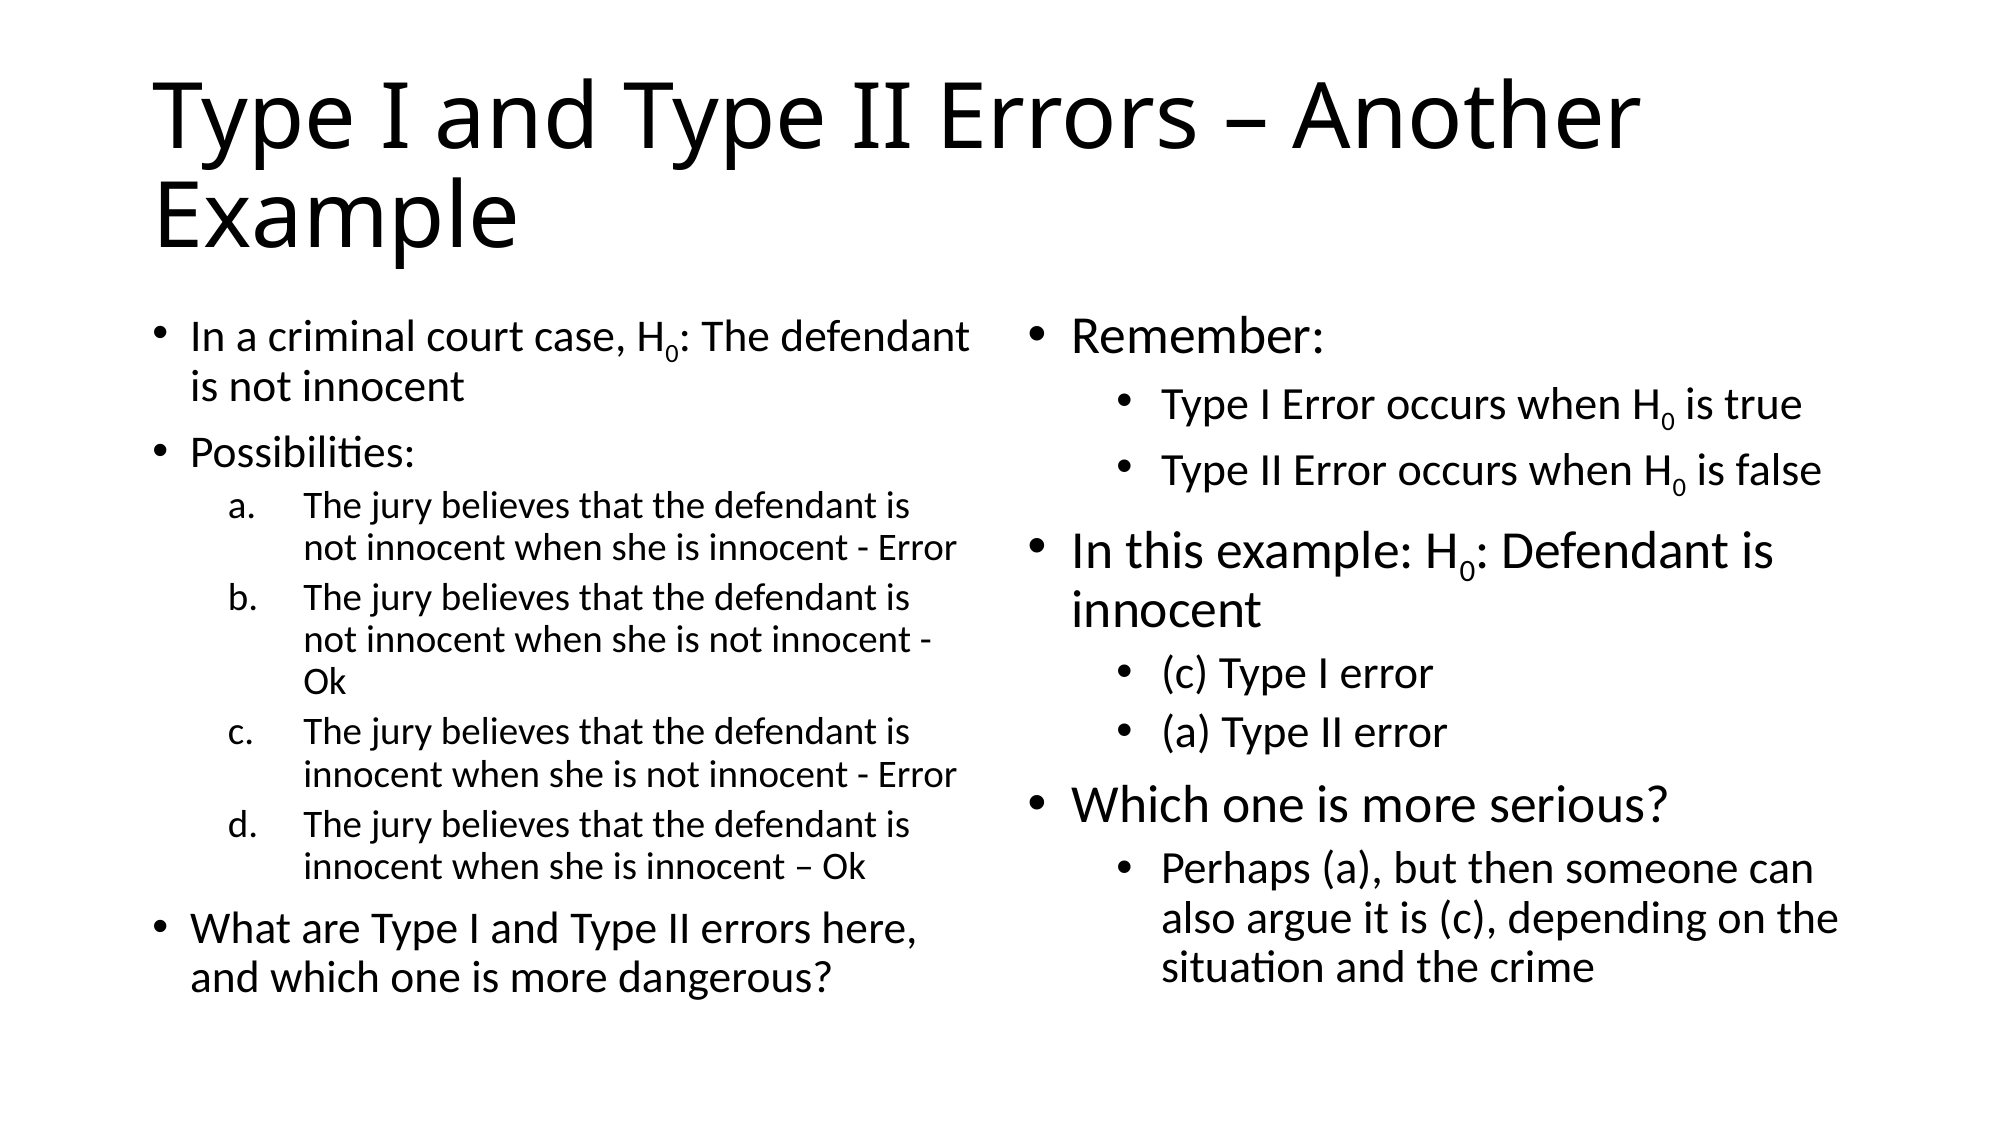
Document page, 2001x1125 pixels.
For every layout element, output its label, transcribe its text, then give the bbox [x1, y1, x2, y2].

list Remember: Type I Error occurs when H0 is true Type II Error occurs when H0 is false In this example: H0: Defendant is innocent (c) Type I error (a) Type II error Which one is more serious? Perhaps (a), but then someone can also argue it is (c), depending on the situation and the crime [1012, 299, 1863, 1014]
list In a criminal court case, H0: The defendant is not innocent Possibilities: The jury believes that the defendant is not innocent when she is innocent - Error The jury believes that the defendant is not innocent when she is not innocent - Ok The jury believes that the defendant is innocent when she is not innocent - Error The jury believes that the defendant is innocent when she is innocent – Ok What are Type I and Type II errors here, and which one is more dangerous? [137, 299, 988, 1014]
title Type I and Type II Errors – Another Example [137, 59, 1863, 278]
